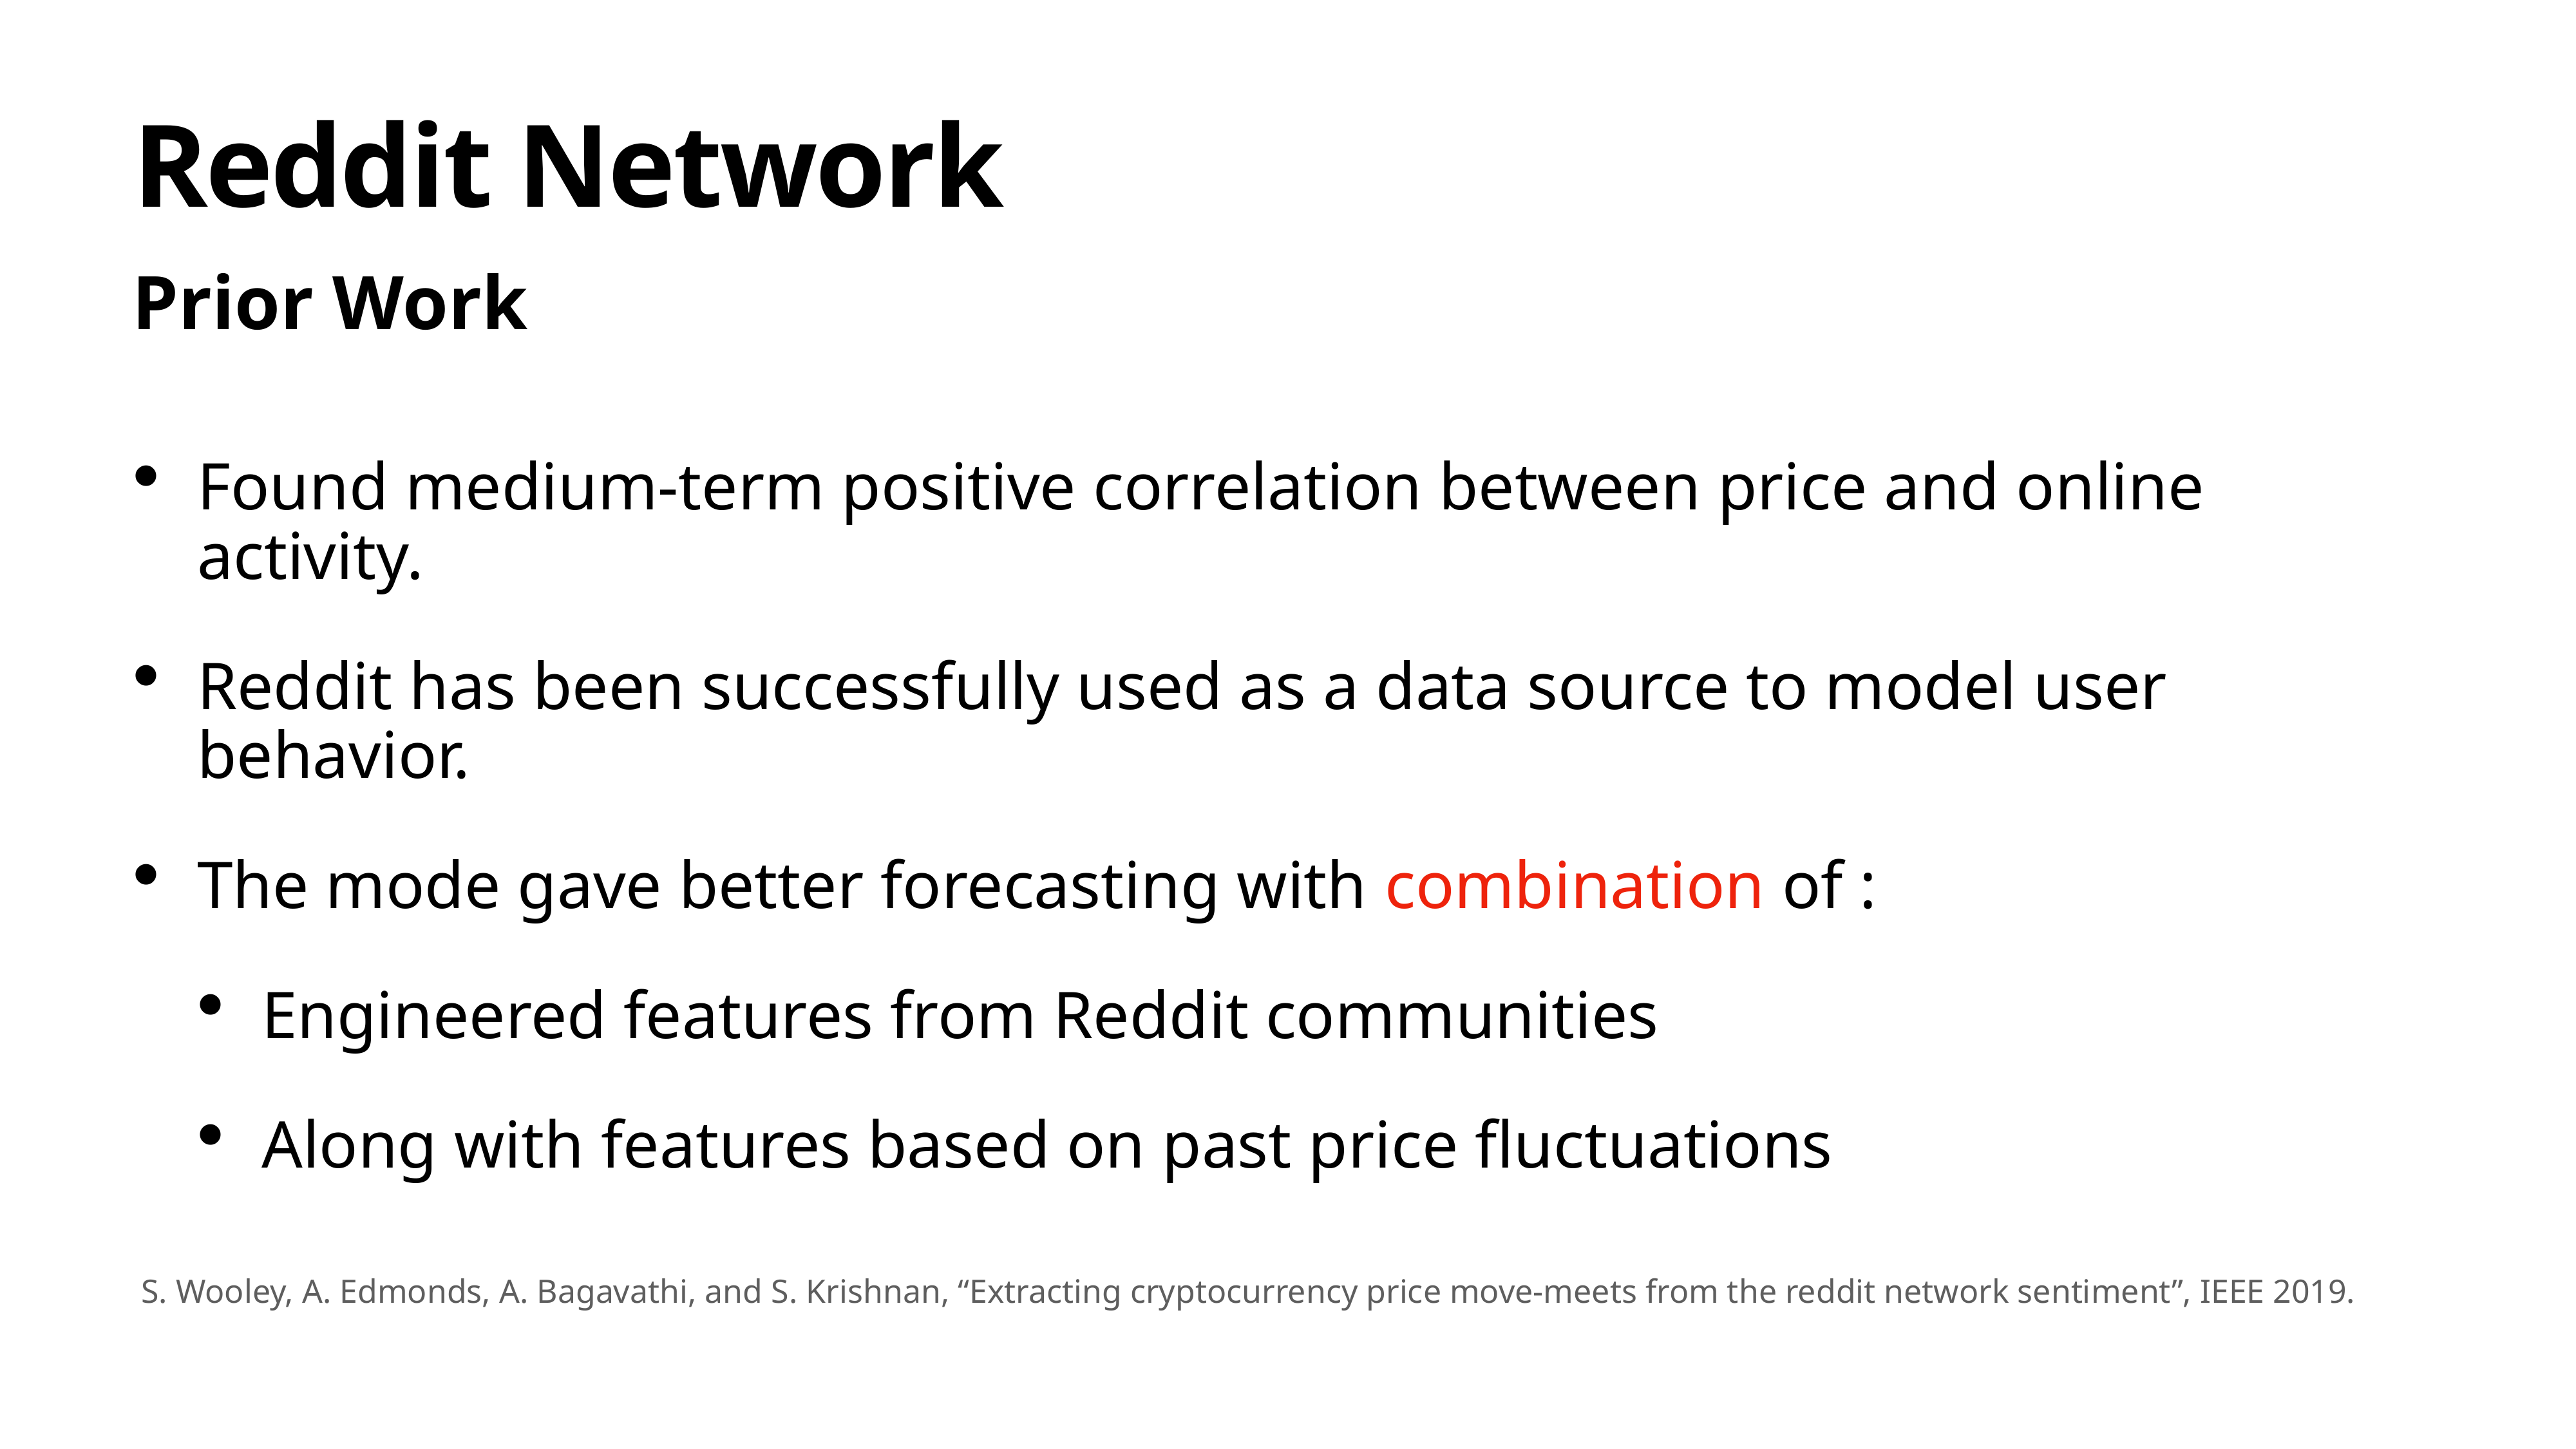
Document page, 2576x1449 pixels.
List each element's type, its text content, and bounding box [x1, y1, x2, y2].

list Found medium-term positive correlation between price and online activity. Reddit has been successfully used as a data source to model user behavior. The mode gave better forecasting with combination of : Engineered features from Reddit communities Along with features based on past price fluctuations S. Wooley, A. Edmonds, A. Bagavathi, and S. Krishnan, “Extracting cryptocurrency price move-meets from the reddit network sentiment”, IEEE 2019. [127, 448, 2449, 1321]
list Prior Work [127, 250, 2449, 350]
title Reddit Network [127, 113, 2449, 250]
